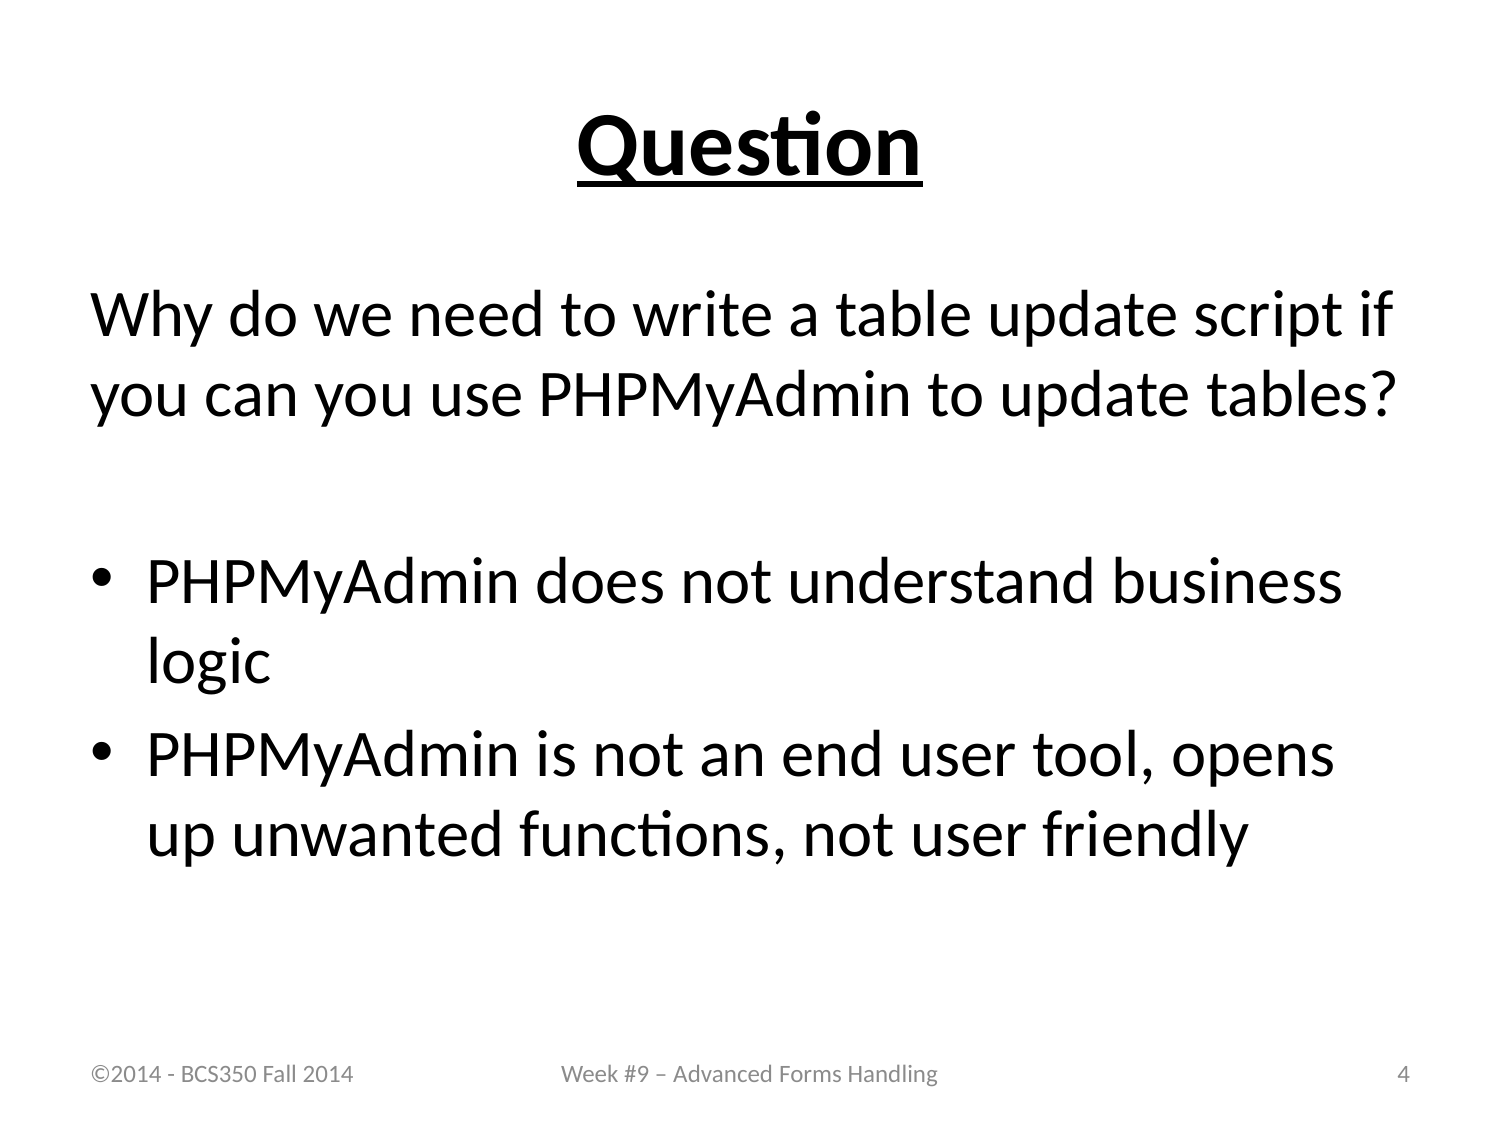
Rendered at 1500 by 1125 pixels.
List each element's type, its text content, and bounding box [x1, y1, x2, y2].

slide_number ©2014 - BCS350 Fall 2014 [75, 1042, 425, 1103]
list Why do we need to write a table update script if you can you use PHPMyAdmin to update tables? PHPMyAdmin does not understand business logic PHPMyAdmin is not an end user tool, opens up unwanted functions, not user friendly [75, 262, 1425, 1005]
title Question [75, 45, 1425, 233]
slide_number 4 [1074, 1042, 1425, 1103]
footer Week #9 – Advanced Forms Handling [512, 1042, 988, 1103]
